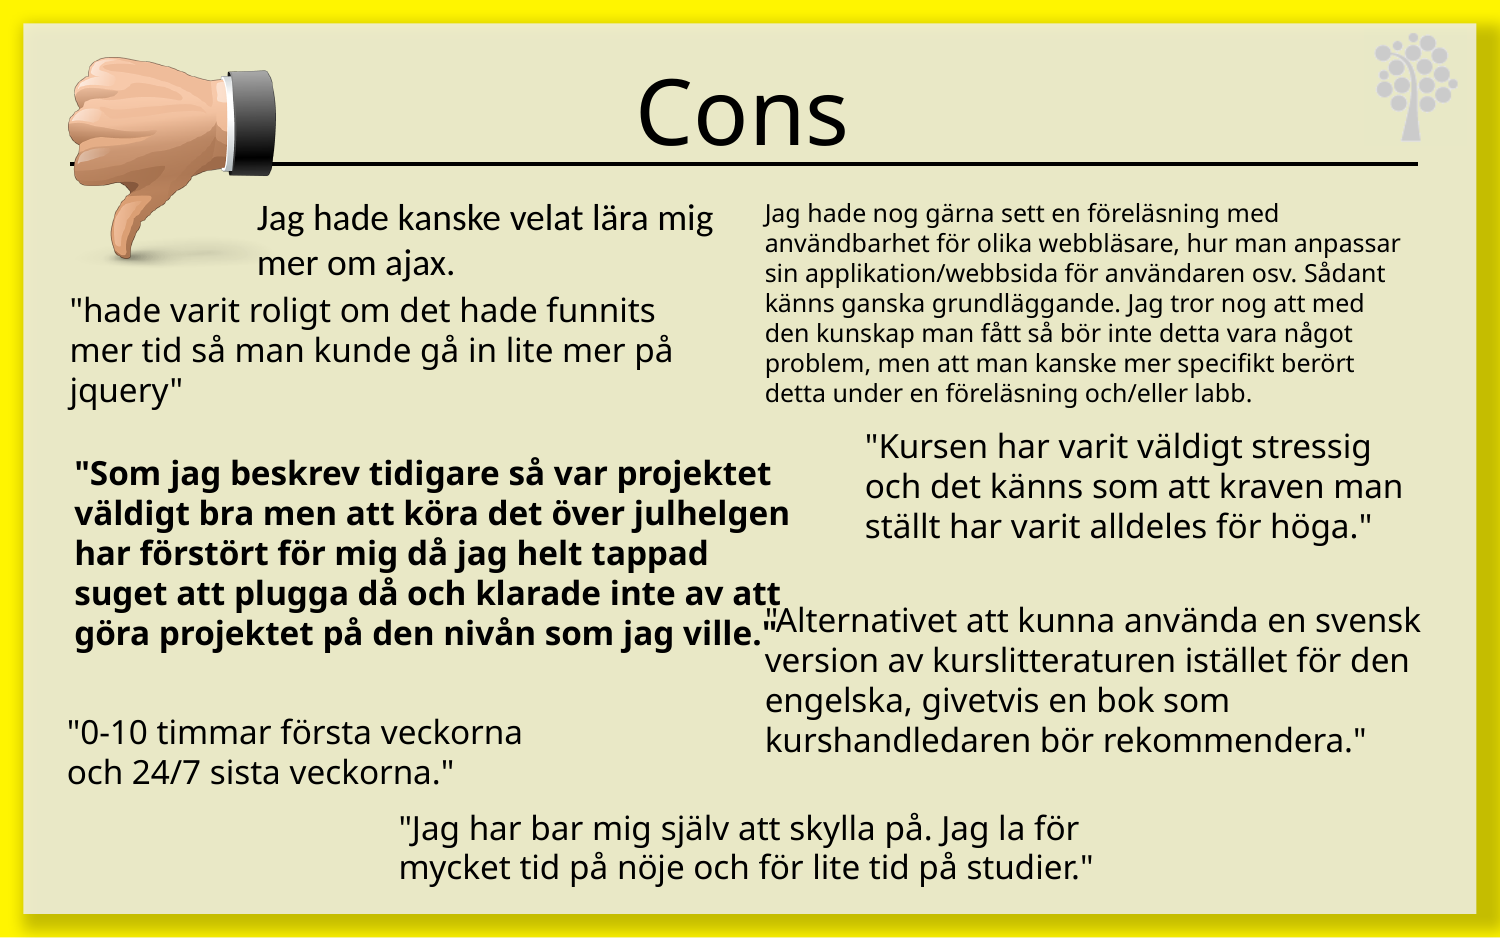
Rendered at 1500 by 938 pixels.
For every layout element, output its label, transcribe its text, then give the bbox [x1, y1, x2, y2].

text_box Jag hade kanske velat lära mig mer om ajax. [242, 185, 750, 290]
text_box "Jag har bar mig själv att skylla på. Jag la för mycket tid på nöje och för lite tid på studier." [383, 799, 1134, 894]
text_box "0-10 timmar första veckorna och 24/7 sista veckorna." [52, 703, 560, 799]
text_box "hade varit roligt om det hade funnits mer tid så man kunde gå in lite mer på jquery" [54, 281, 693, 417]
text_box Jag hade nog gärna sett en föreläsning med användbarhet för olika webbläsare, hur man anpassar sin applikation/webbsida för användaren osv. Sådant känns ganska grundläggande. Jag tror nog att med den kunskap man fått så bör inte detta vara något problem, men att man kanske mer specifikt berört detta under en föreläsning och/eller labb. [750, 190, 1431, 415]
text_box "Kursen har varit väldigt stressig och det känns som att kraven man ställt har varit alldeles för höga." [850, 418, 1441, 553]
text_box "Alternativet att kunna använda en svensk version av kurslitteraturen istället för den engelska, givetvis en bok som kurshandledaren bör rekommendera." [749, 592, 1500, 767]
title Cons [105, 46, 1381, 174]
picture [64, 56, 278, 270]
text_box "Som jag beskrev tidigare så var projektet väldigt bra men att köra det över julhelgen har förstört för mig då jag helt tappad suget att plugga då och klarade inte av att göra projektet på den nivån som jag ville." [59, 445, 810, 660]
